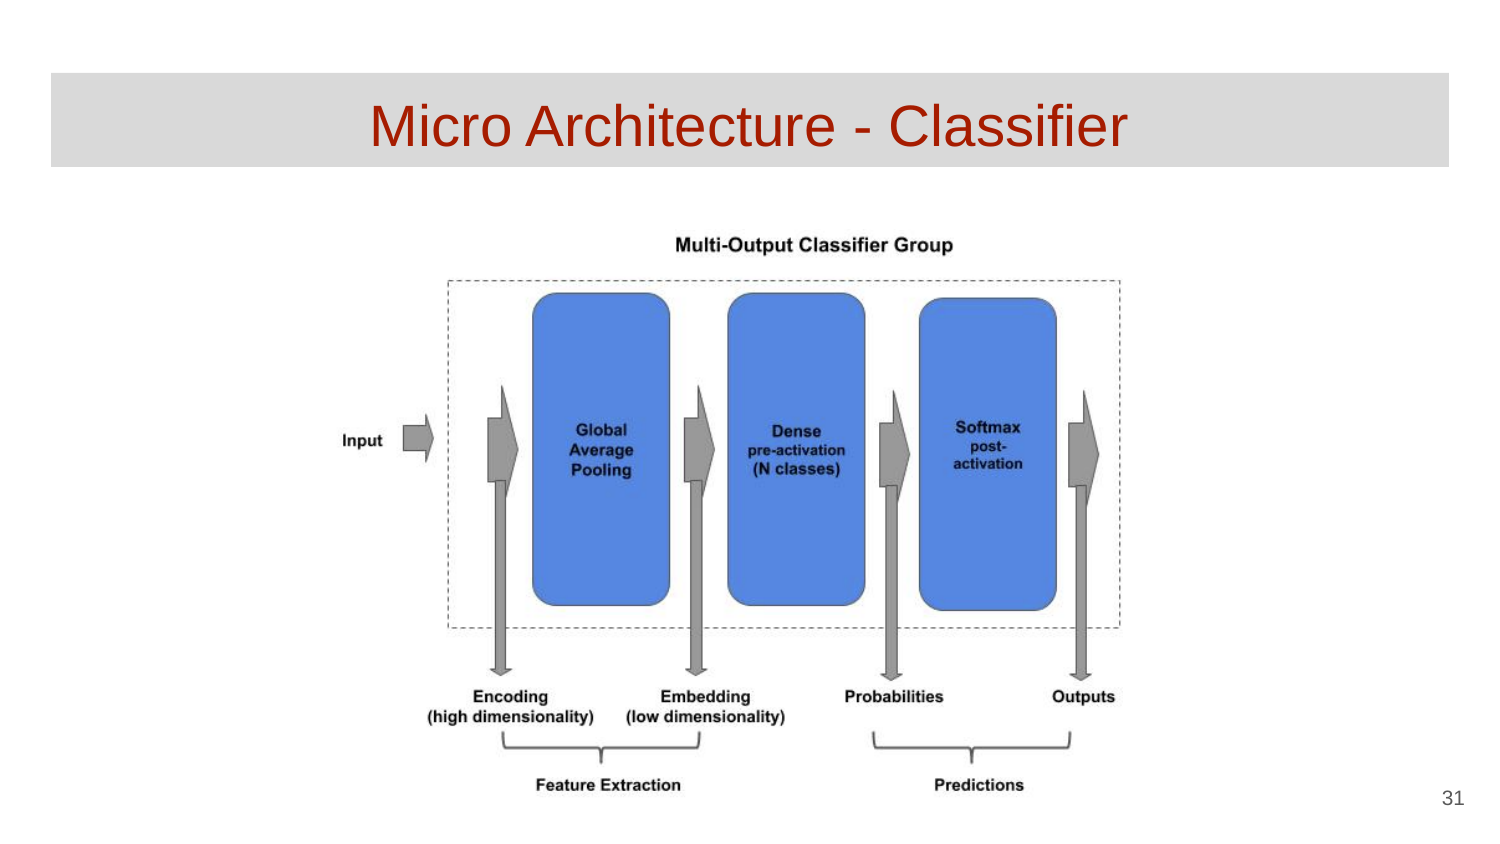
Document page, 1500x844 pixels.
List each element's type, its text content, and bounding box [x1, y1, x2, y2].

slide_number ‹#› [1389, 764, 1480, 830]
picture [296, 229, 1170, 811]
title Micro Architecture - Classifier [51, 72, 1449, 167]
